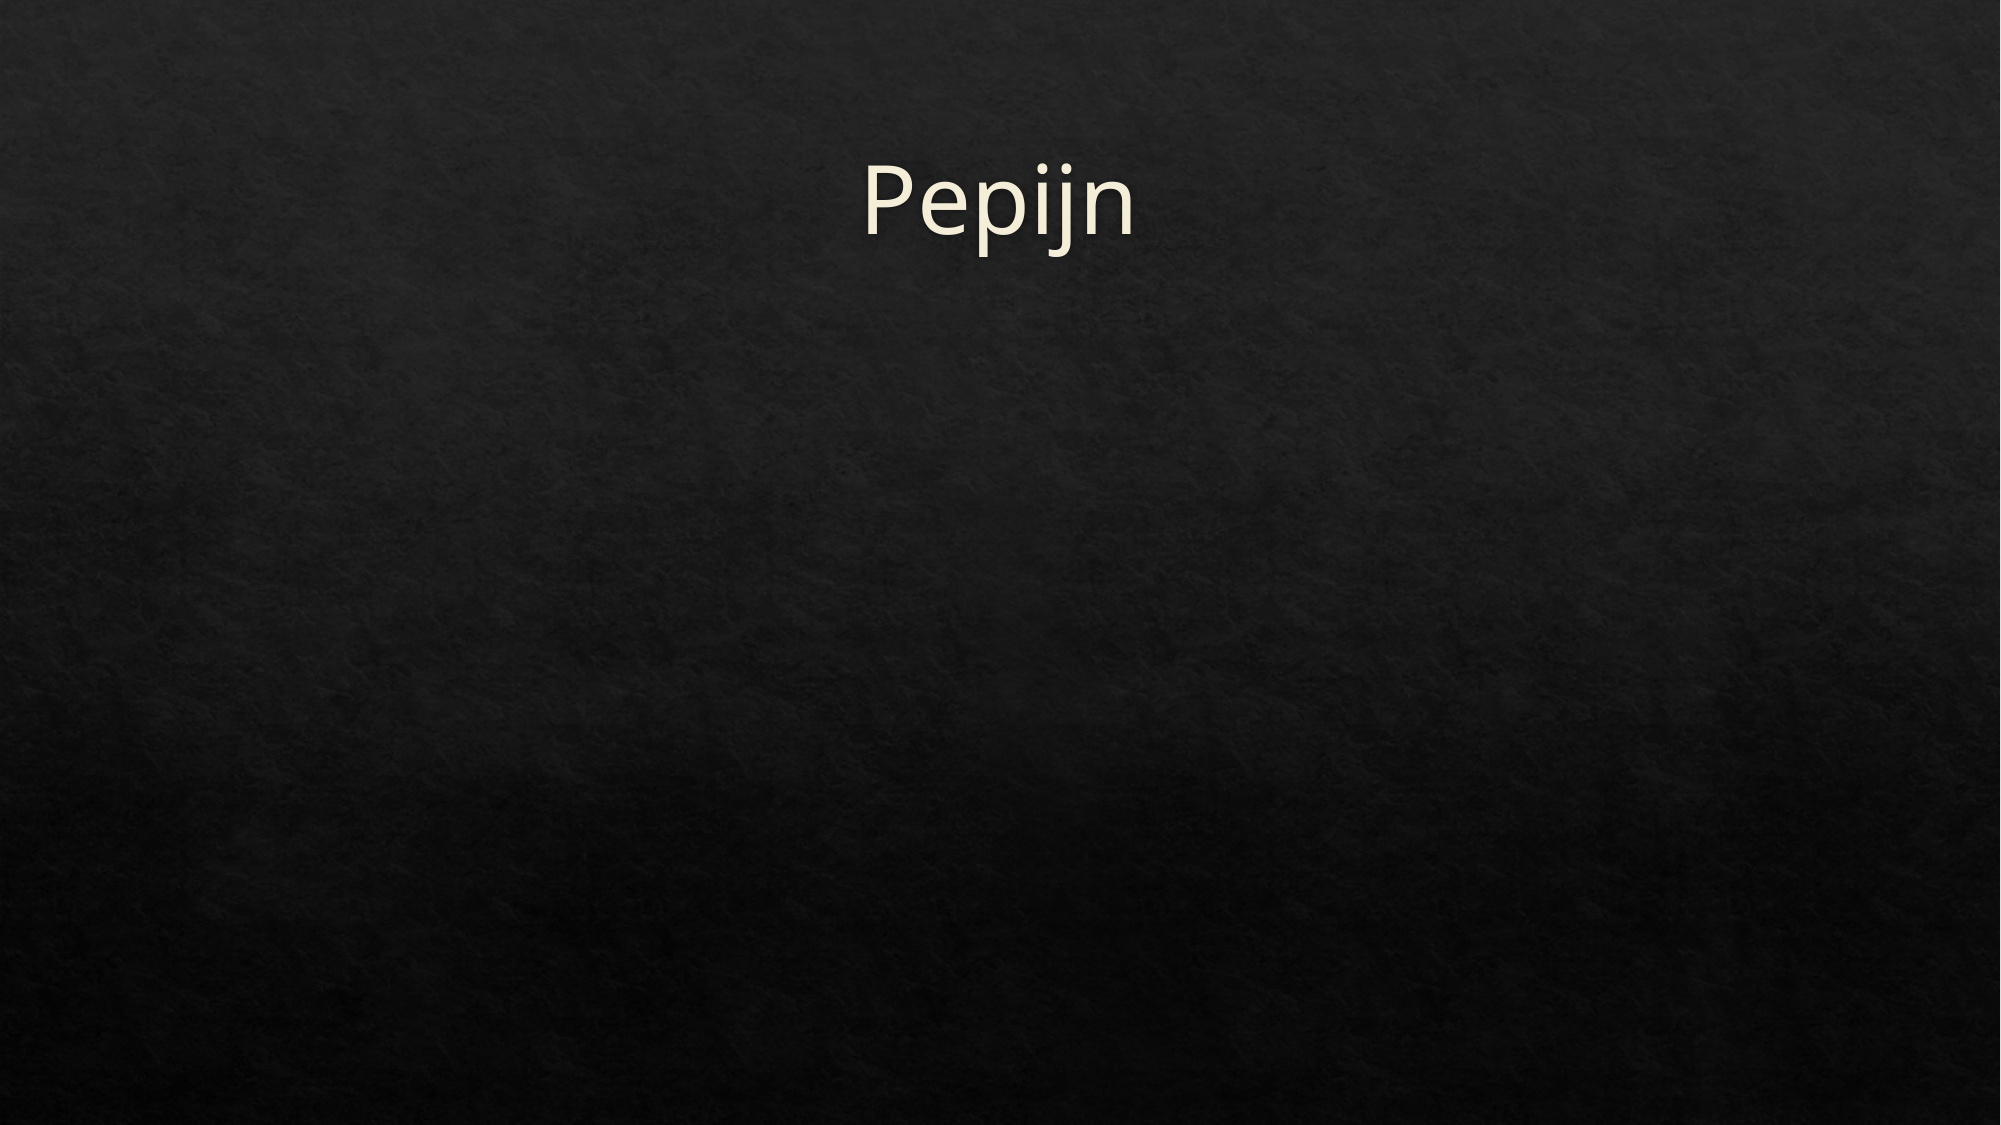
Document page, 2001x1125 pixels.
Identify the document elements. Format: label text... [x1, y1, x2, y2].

title Pepijn [149, 99, 1849, 307]
